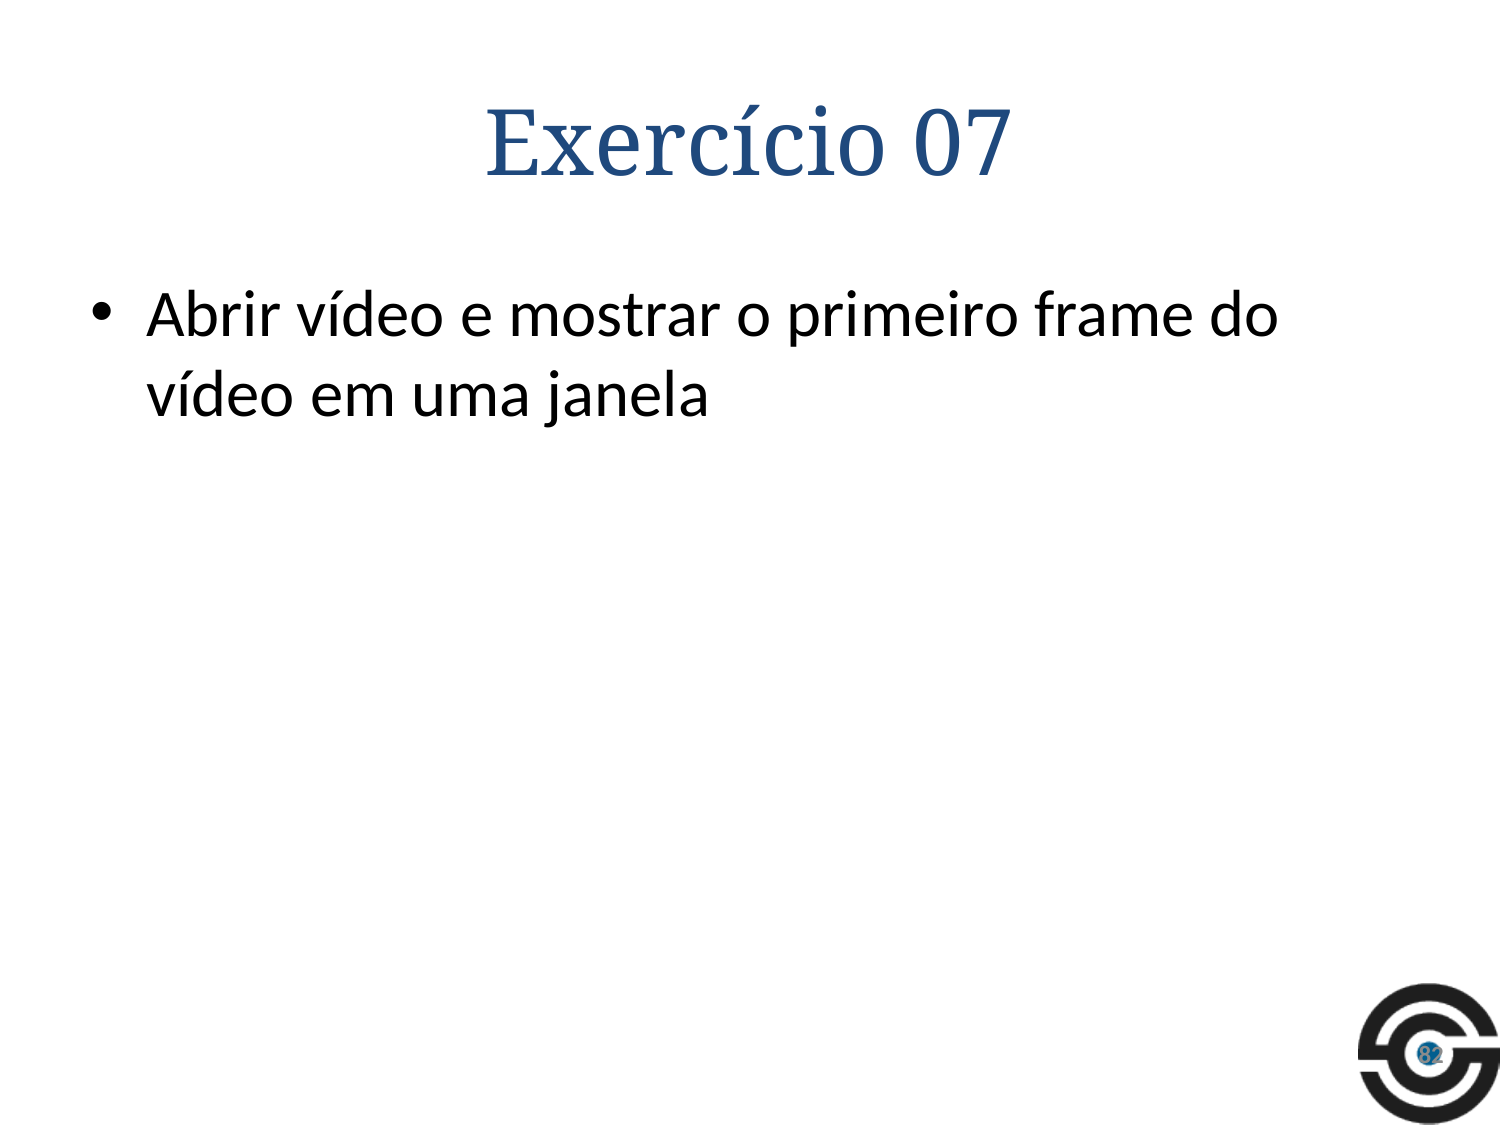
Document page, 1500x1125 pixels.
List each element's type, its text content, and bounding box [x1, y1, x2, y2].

picture [1358, 983, 1500, 1125]
list Abrir vídeo e mostrar o primeiro frame do vídeo em uma janela [75, 262, 1425, 1005]
title Exercício 07 [75, 45, 1425, 233]
slide_number 82 [1400, 1023, 1463, 1084]
